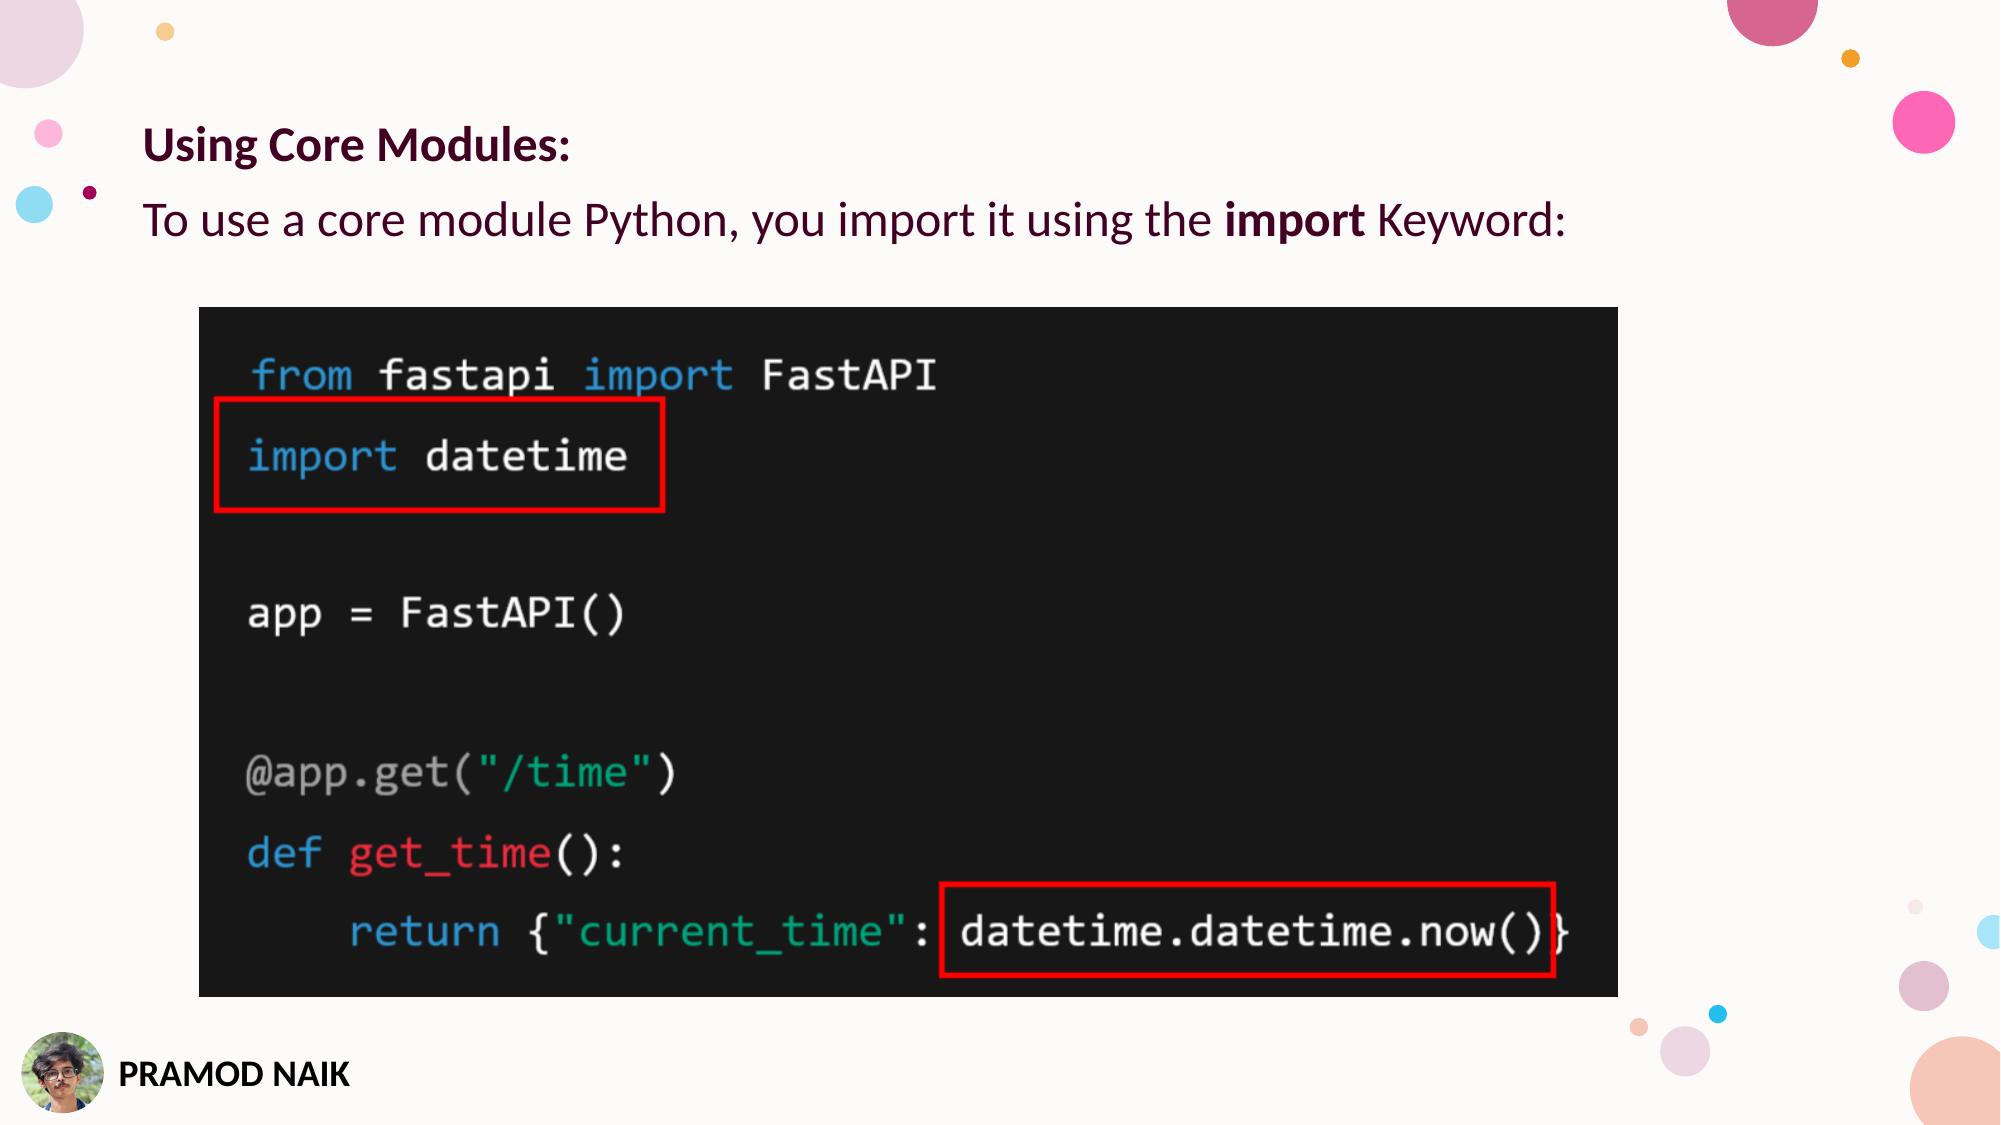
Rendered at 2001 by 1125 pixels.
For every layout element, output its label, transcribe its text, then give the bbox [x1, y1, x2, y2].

picture [199, 307, 1618, 998]
list Using Core Modules: To use a core module Python, you import it using the import Keyword: [127, 110, 1877, 1014]
picture [21, 1031, 104, 1114]
